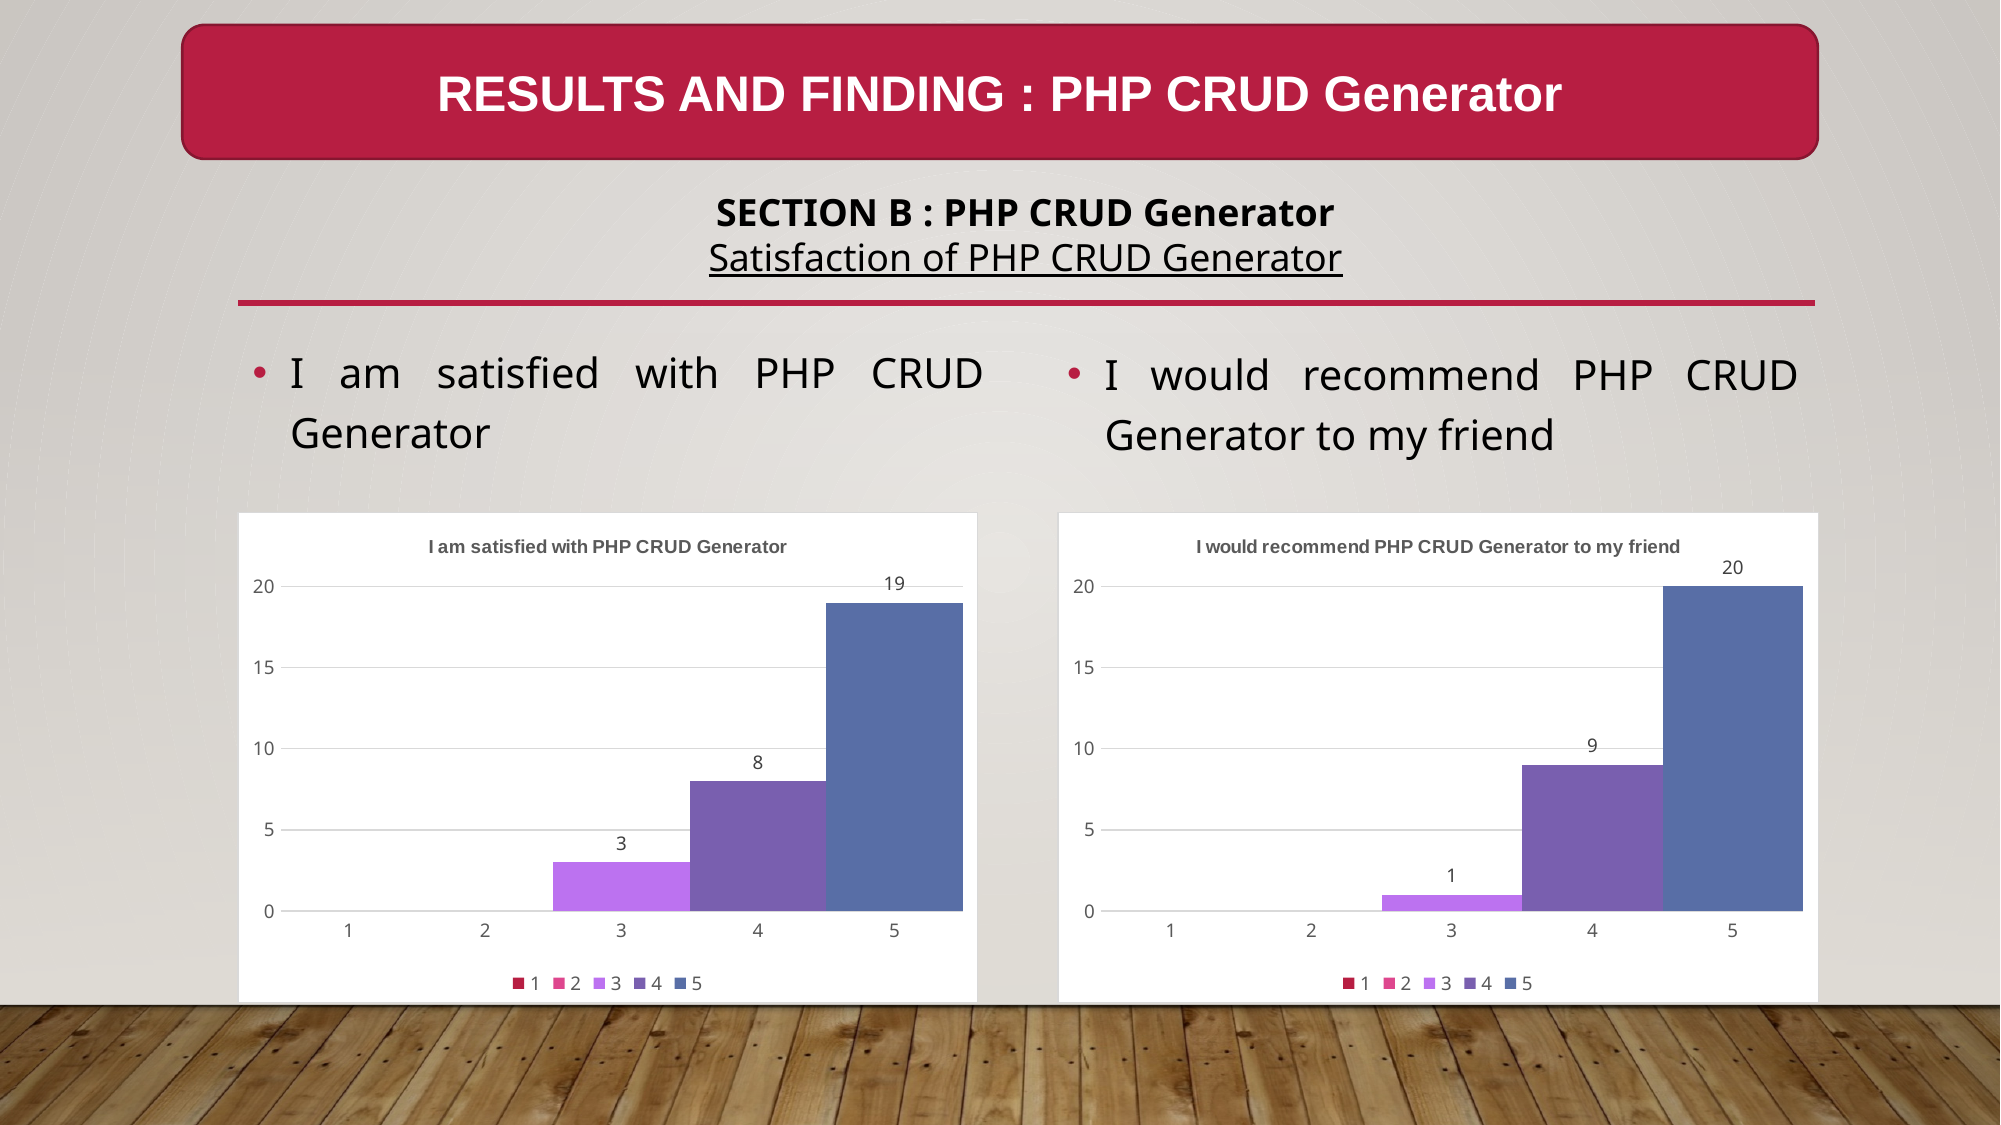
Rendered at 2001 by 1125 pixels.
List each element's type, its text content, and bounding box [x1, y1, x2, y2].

text_box RESULTS AND FINDING : PHP CRUD Generator [180, 23, 1820, 161]
text_box SECTION B : PHP CRUD Generator Satisfaction of PHP CRUD Generator [439, 158, 1612, 287]
chart [1056, 511, 1820, 1004]
list I would recommend PHP CRUD Generator to my friend [1052, 330, 1815, 896]
list I am satisfied with PHP CRUD Generator [237, 329, 1000, 896]
chart [237, 511, 979, 1004]
picture [0, 1005, 2000, 1125]
